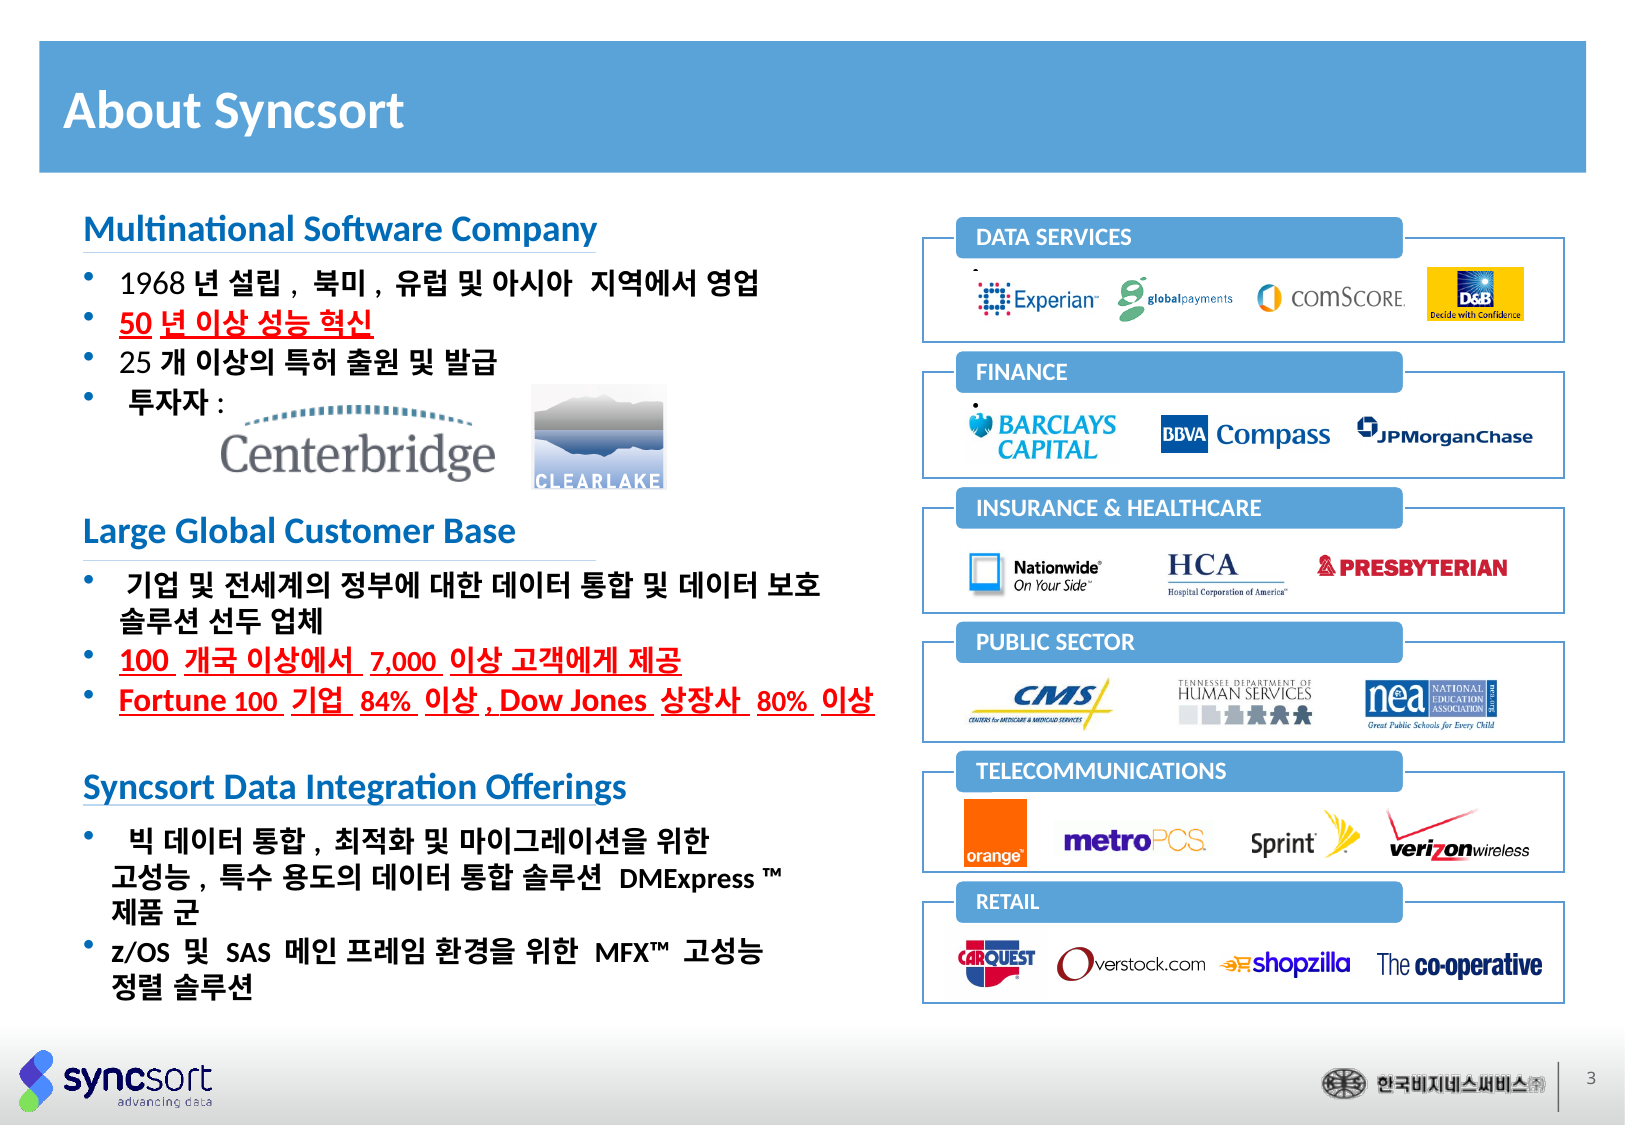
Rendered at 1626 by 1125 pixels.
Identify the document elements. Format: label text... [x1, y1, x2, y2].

picture [1354, 414, 1536, 452]
picture [221, 405, 495, 482]
picture [1054, 820, 1215, 856]
text_box Syncsort Data Integration Offerings 빅 데이터 통합, 최적화 및 마이그레이션을 위한 고성능, 특수 용도의 데이터 통합 솔루션 DMExpress ™ 제품 군 z/OS 및 SAS 메인 프레임 환경을 위한 MFX™ 고성능 정렬 솔루션 [83, 727, 811, 1038]
picture [1377, 953, 1542, 980]
picture [1219, 949, 1361, 980]
picture [1380, 804, 1533, 865]
picture [0, 1024, 1625, 1125]
picture [964, 668, 1118, 734]
text_box About Syncsort [48, 47, 1579, 166]
picture [531, 384, 667, 490]
picture [1159, 551, 1295, 598]
picture [1251, 809, 1360, 858]
picture [952, 534, 1115, 609]
picture [965, 409, 1120, 463]
picture [967, 267, 1240, 334]
picture [1251, 282, 1405, 312]
picture [1175, 677, 1315, 731]
picture [1317, 554, 1507, 576]
picture [1161, 415, 1330, 453]
picture [943, 926, 1049, 1001]
picture [1057, 947, 1205, 981]
picture [1427, 267, 1524, 321]
picture [964, 799, 1027, 867]
text_box Large Global Customer Base 기업 및 전세계의 정부에 대한 데이터 통합 및 데이터 보호 솔루션 선두 업체 100 개국 이상에서 7,000 이상 고객에게 제공 Fortune 100 기업 84% 이상, Dow Jones 상장사 80% 이상 [83, 501, 907, 723]
text_box Multinational Software Company 1968년 설립, 북미, 유럽 및 아시아 지역에서 영업 50년 이상 성능 혁신 25개 이상의 특허 출원 및 발급 투자자: [83, 203, 843, 421]
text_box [922, 184, 1565, 1035]
picture [1363, 678, 1499, 731]
